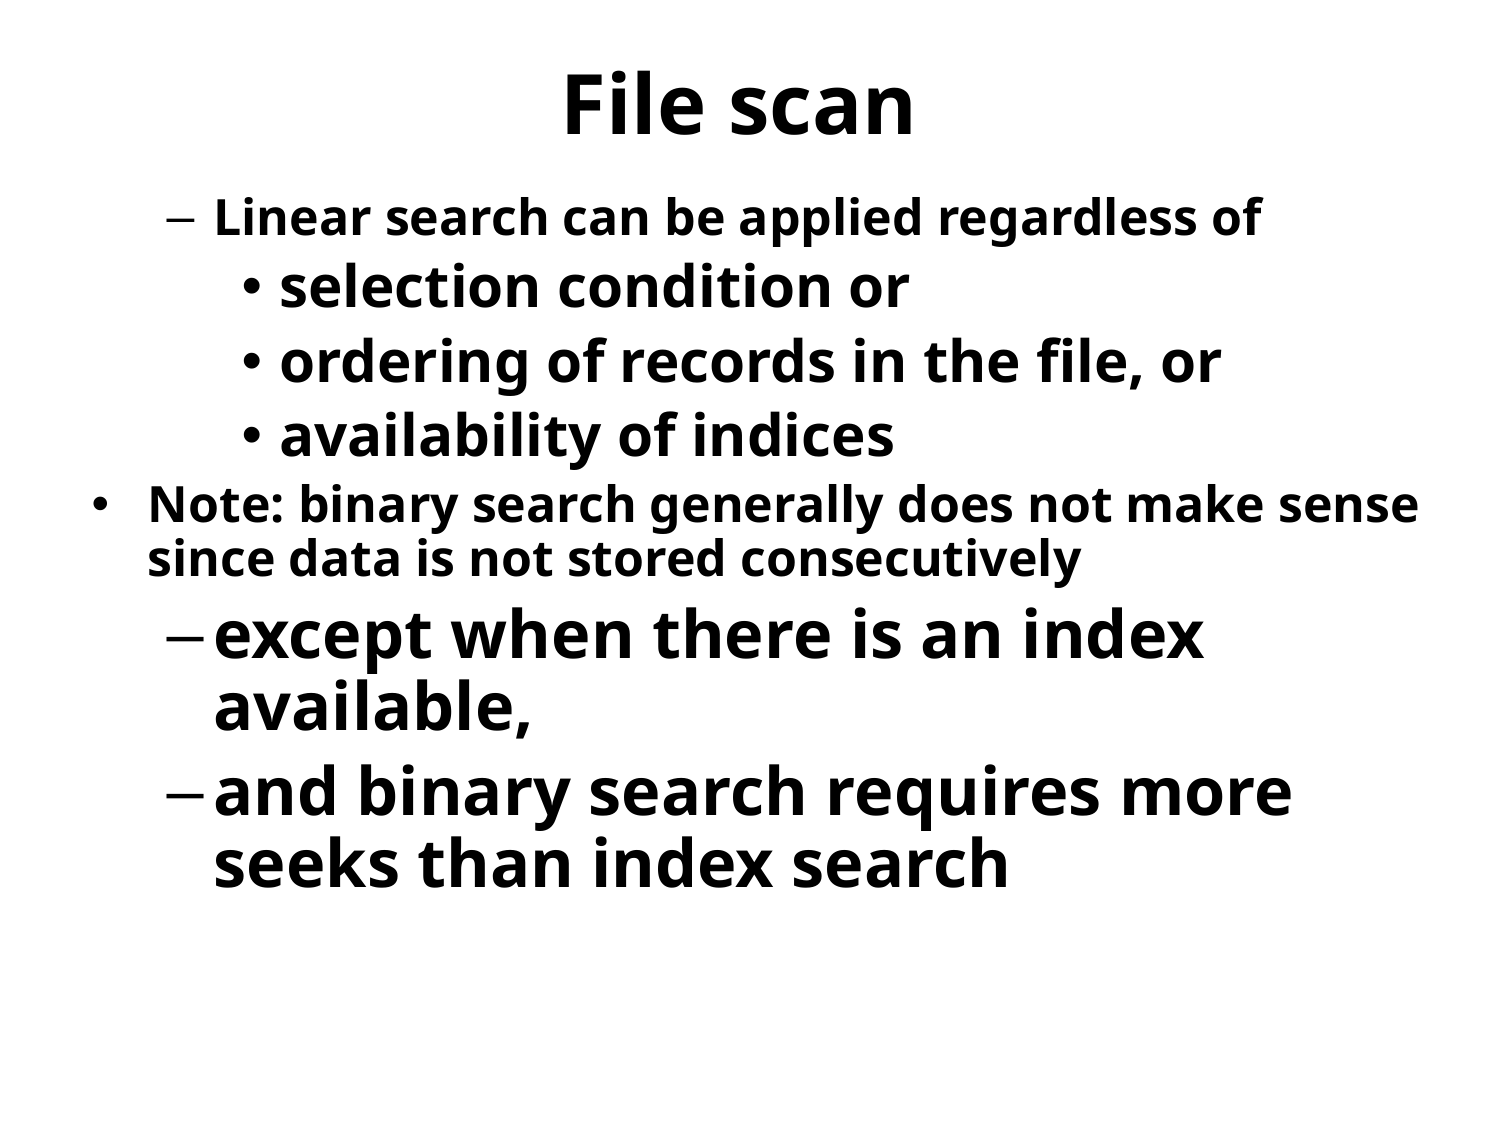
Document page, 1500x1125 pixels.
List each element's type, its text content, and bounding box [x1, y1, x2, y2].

list Linear search can be applied regardless of selection condition or ordering of records in the file, or availability of indices Note: binary search generally does not make sense since data is not stored consecutively except when there is an index available, and binary search requires more seeks than index search [76, 184, 1449, 1064]
title File scan [75, 7, 1425, 195]
